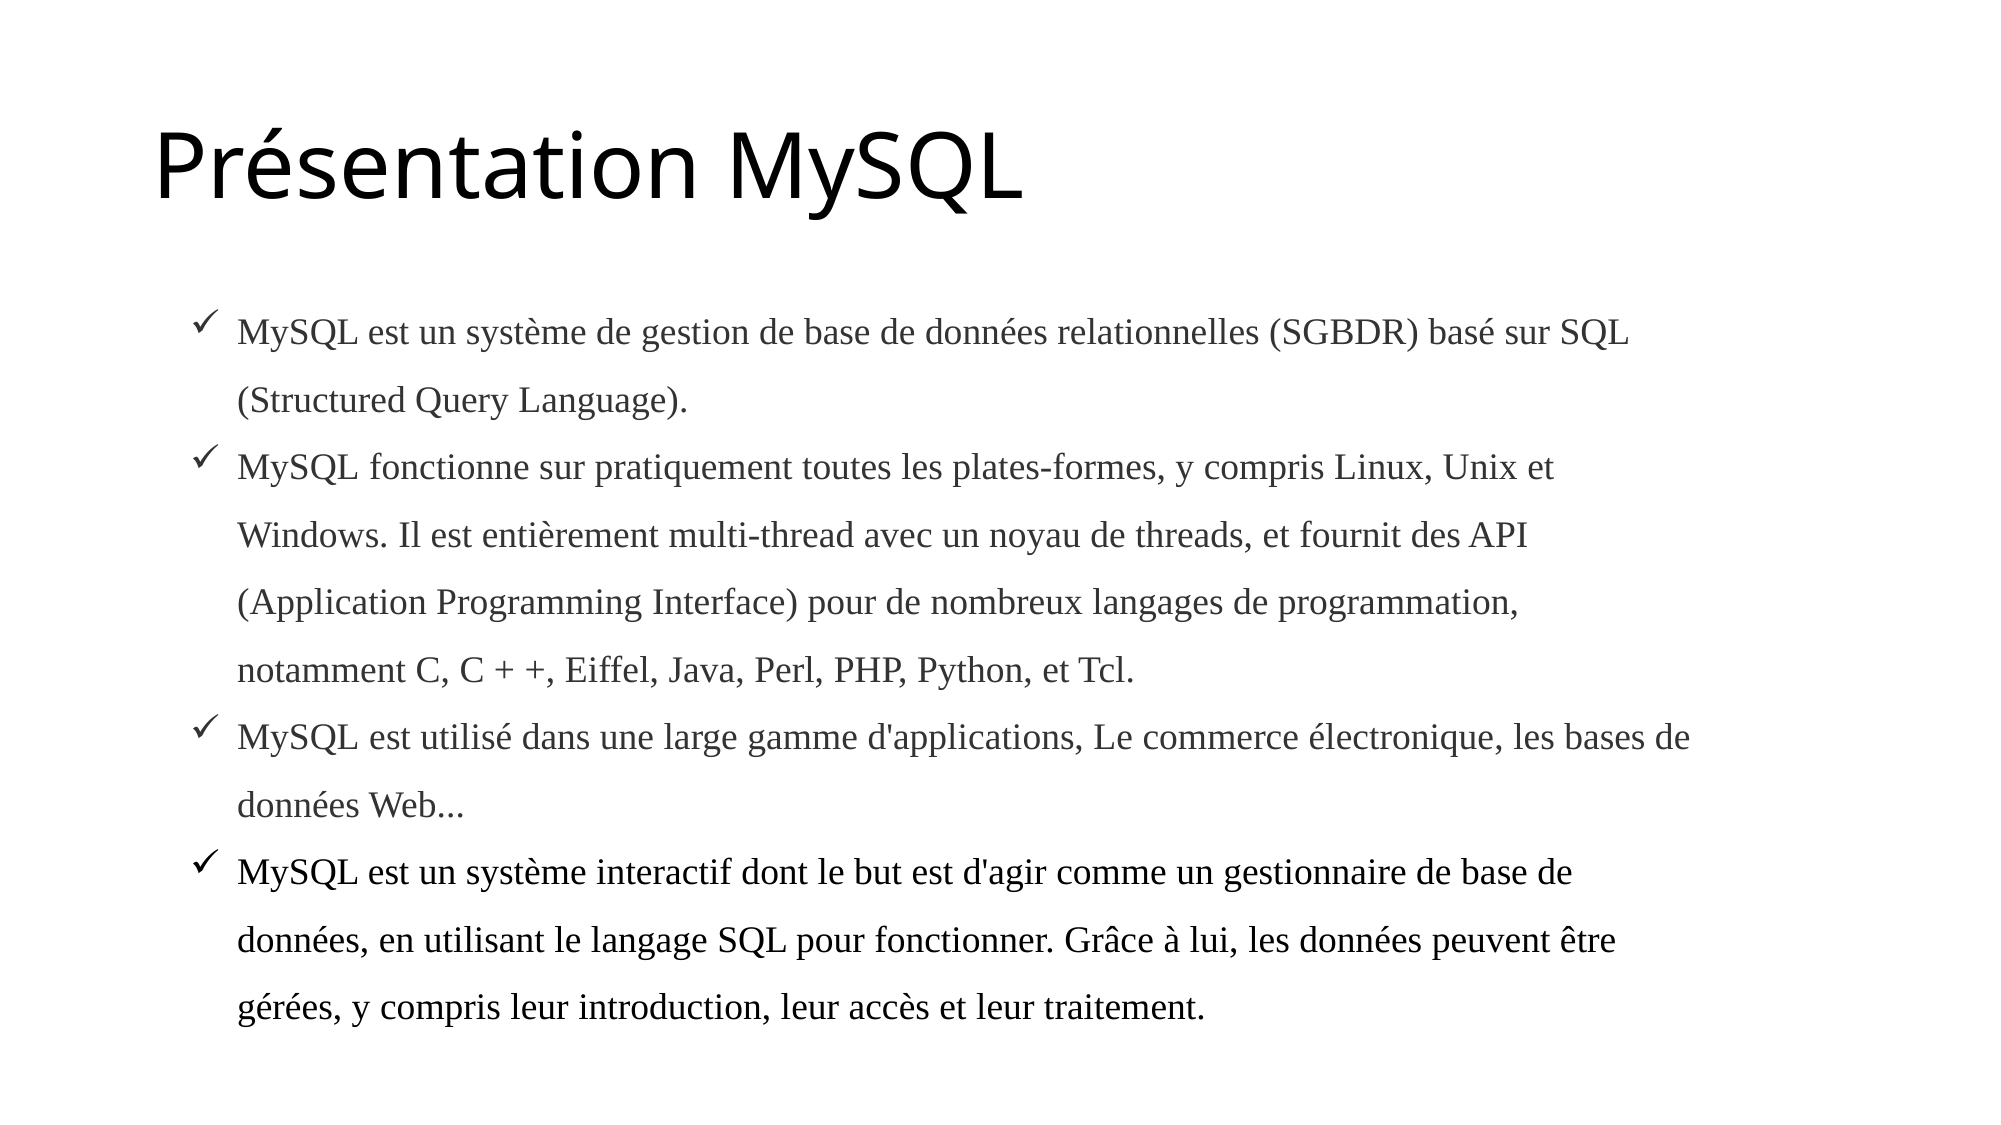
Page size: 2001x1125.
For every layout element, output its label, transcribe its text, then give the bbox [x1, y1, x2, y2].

title Présentation MySQL [137, 59, 1863, 278]
text_box MySQL est un système de gestion de base de données relationnelles (SGBDR) basé sur SQL (Structured Query Language). MySQL fonctionne sur pratiquement toutes les plates-formes, y compris Linux, Unix et Windows. Il est entièrement multi-thread avec un noyau de threads, et fournit des API (Application Programming Interface) pour de nombreux langages de programmation, notamment C, C + +, Eiffel, Java, Perl, PHP, Python, et Tcl. MySQL est utilisé dans une large gamme d'applications, Le commerce électronique, les bases de données Web... MySQL est un système interactif dont le but est d'agir comme un gestionnaire de base de données, en utilisant le langage SQL pour fonctionner. Grâce à lui, les données peuvent être gérées, y compris leur introduction, leur accès et leur traitement. [175, 277, 1713, 1035]
